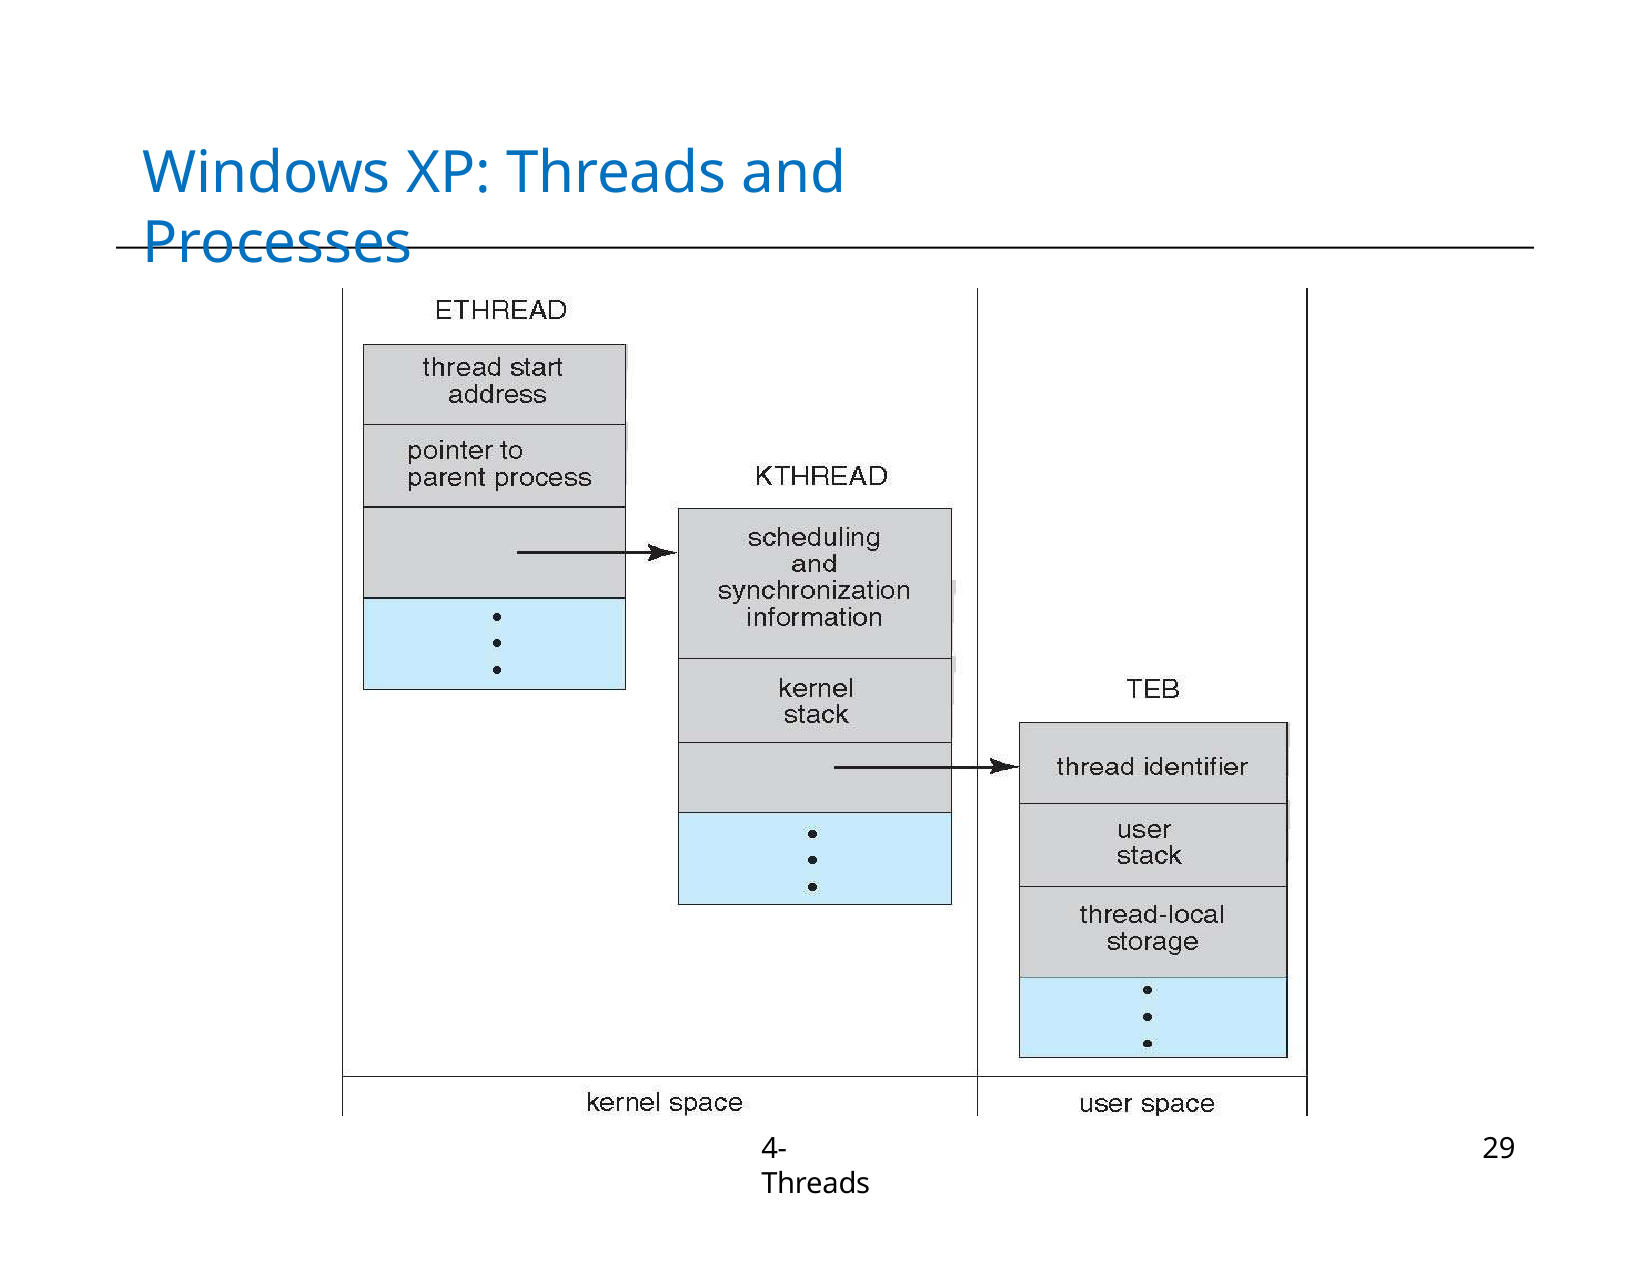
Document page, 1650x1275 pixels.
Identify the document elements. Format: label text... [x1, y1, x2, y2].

slide_number 29 [1476, 1127, 1521, 1275]
picture [342, 287, 1308, 1117]
title Windows XP: Threads and Processes [140, 132, 1091, 348]
footer 4-Threads [759, 1127, 892, 1275]
